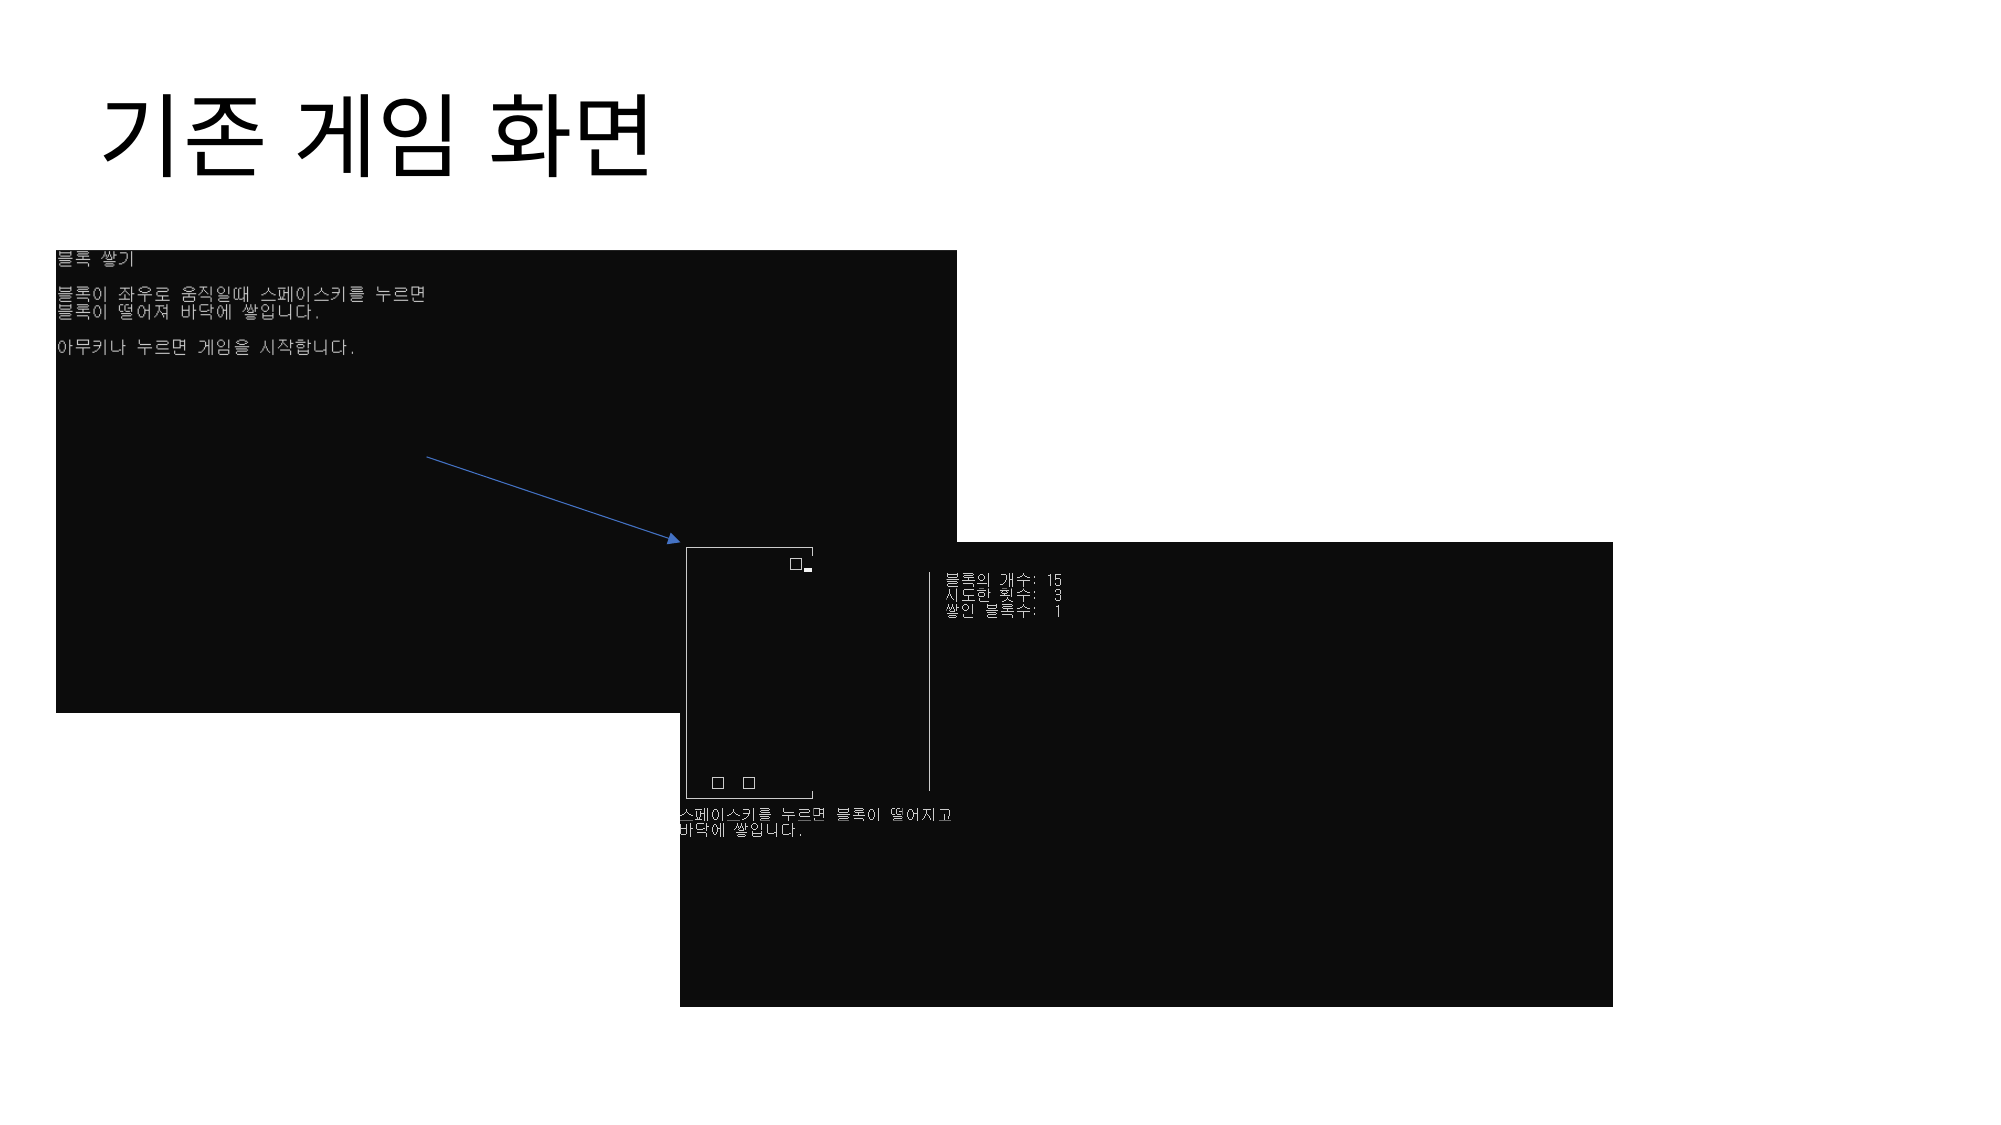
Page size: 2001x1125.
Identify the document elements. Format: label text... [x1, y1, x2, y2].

title 기존 게임 화면 [83, 32, 1809, 250]
picture [56, 249, 1613, 1007]
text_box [426, 456, 681, 543]
